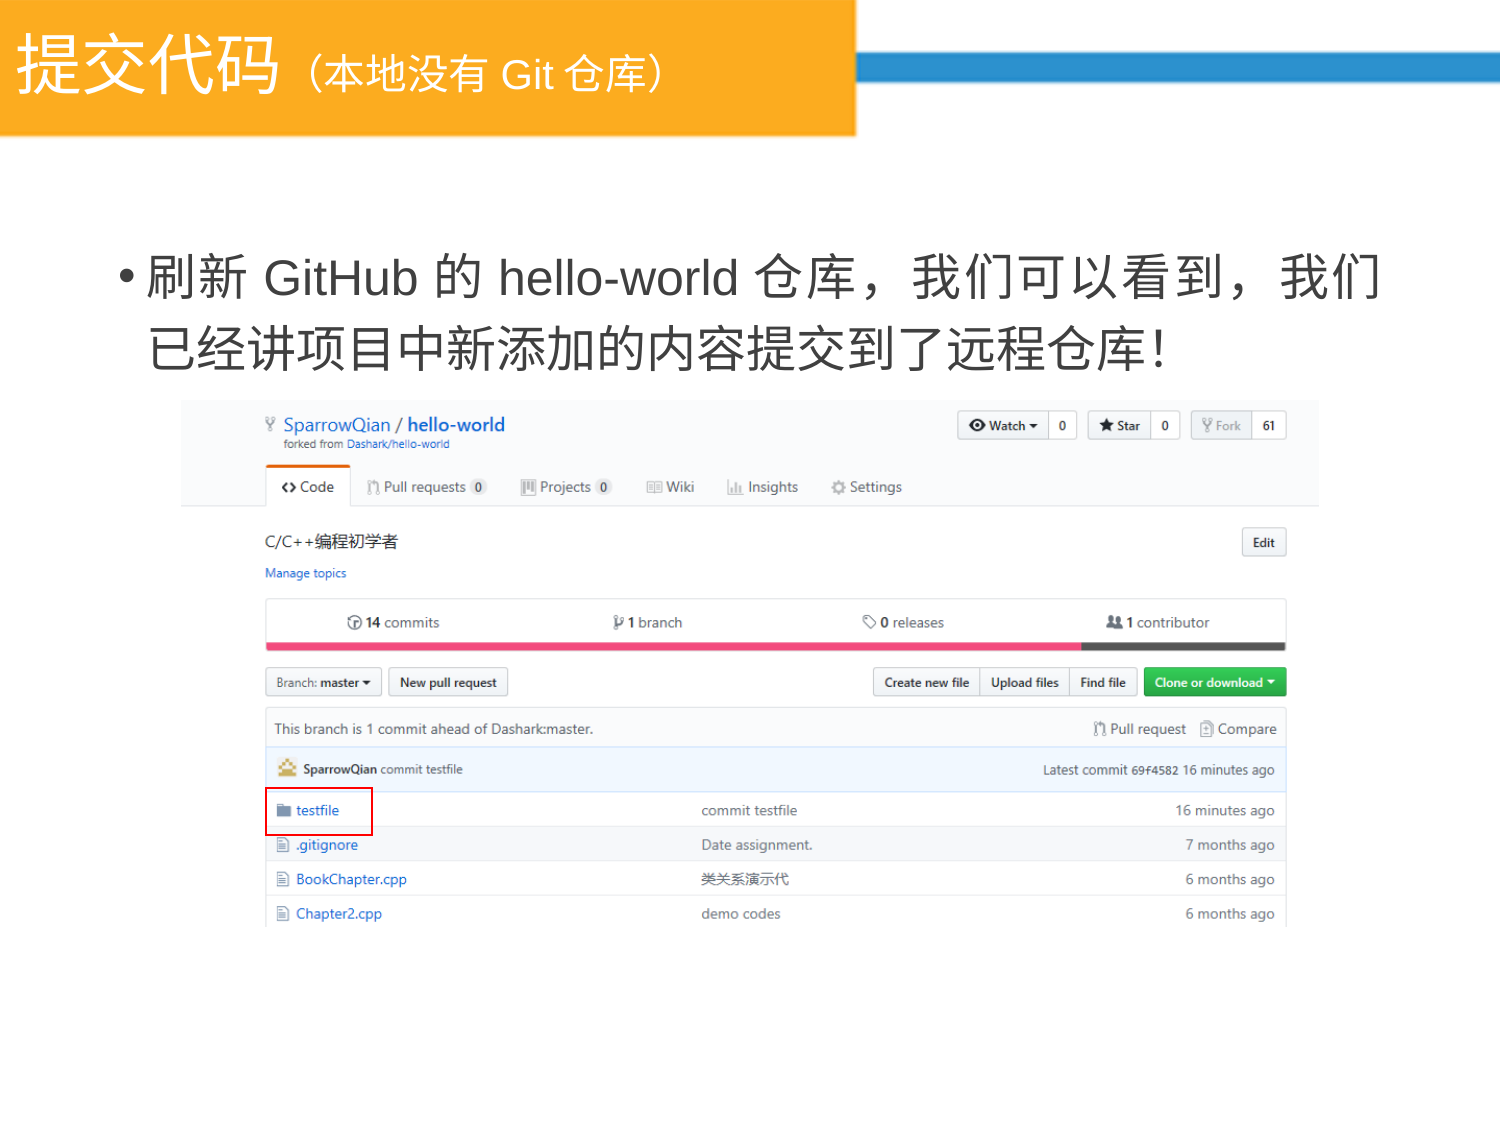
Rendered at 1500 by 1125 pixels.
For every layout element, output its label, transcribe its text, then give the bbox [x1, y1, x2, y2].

title 提交代码（本地没有Git仓库） [0, 0, 854, 136]
list 刷新GitHub的hello-world仓库，我们可以看到，我们已经讲项目中新添加的内容提交到了远程仓库！ [102, 225, 1398, 993]
picture [0, 0, 1500, 1125]
